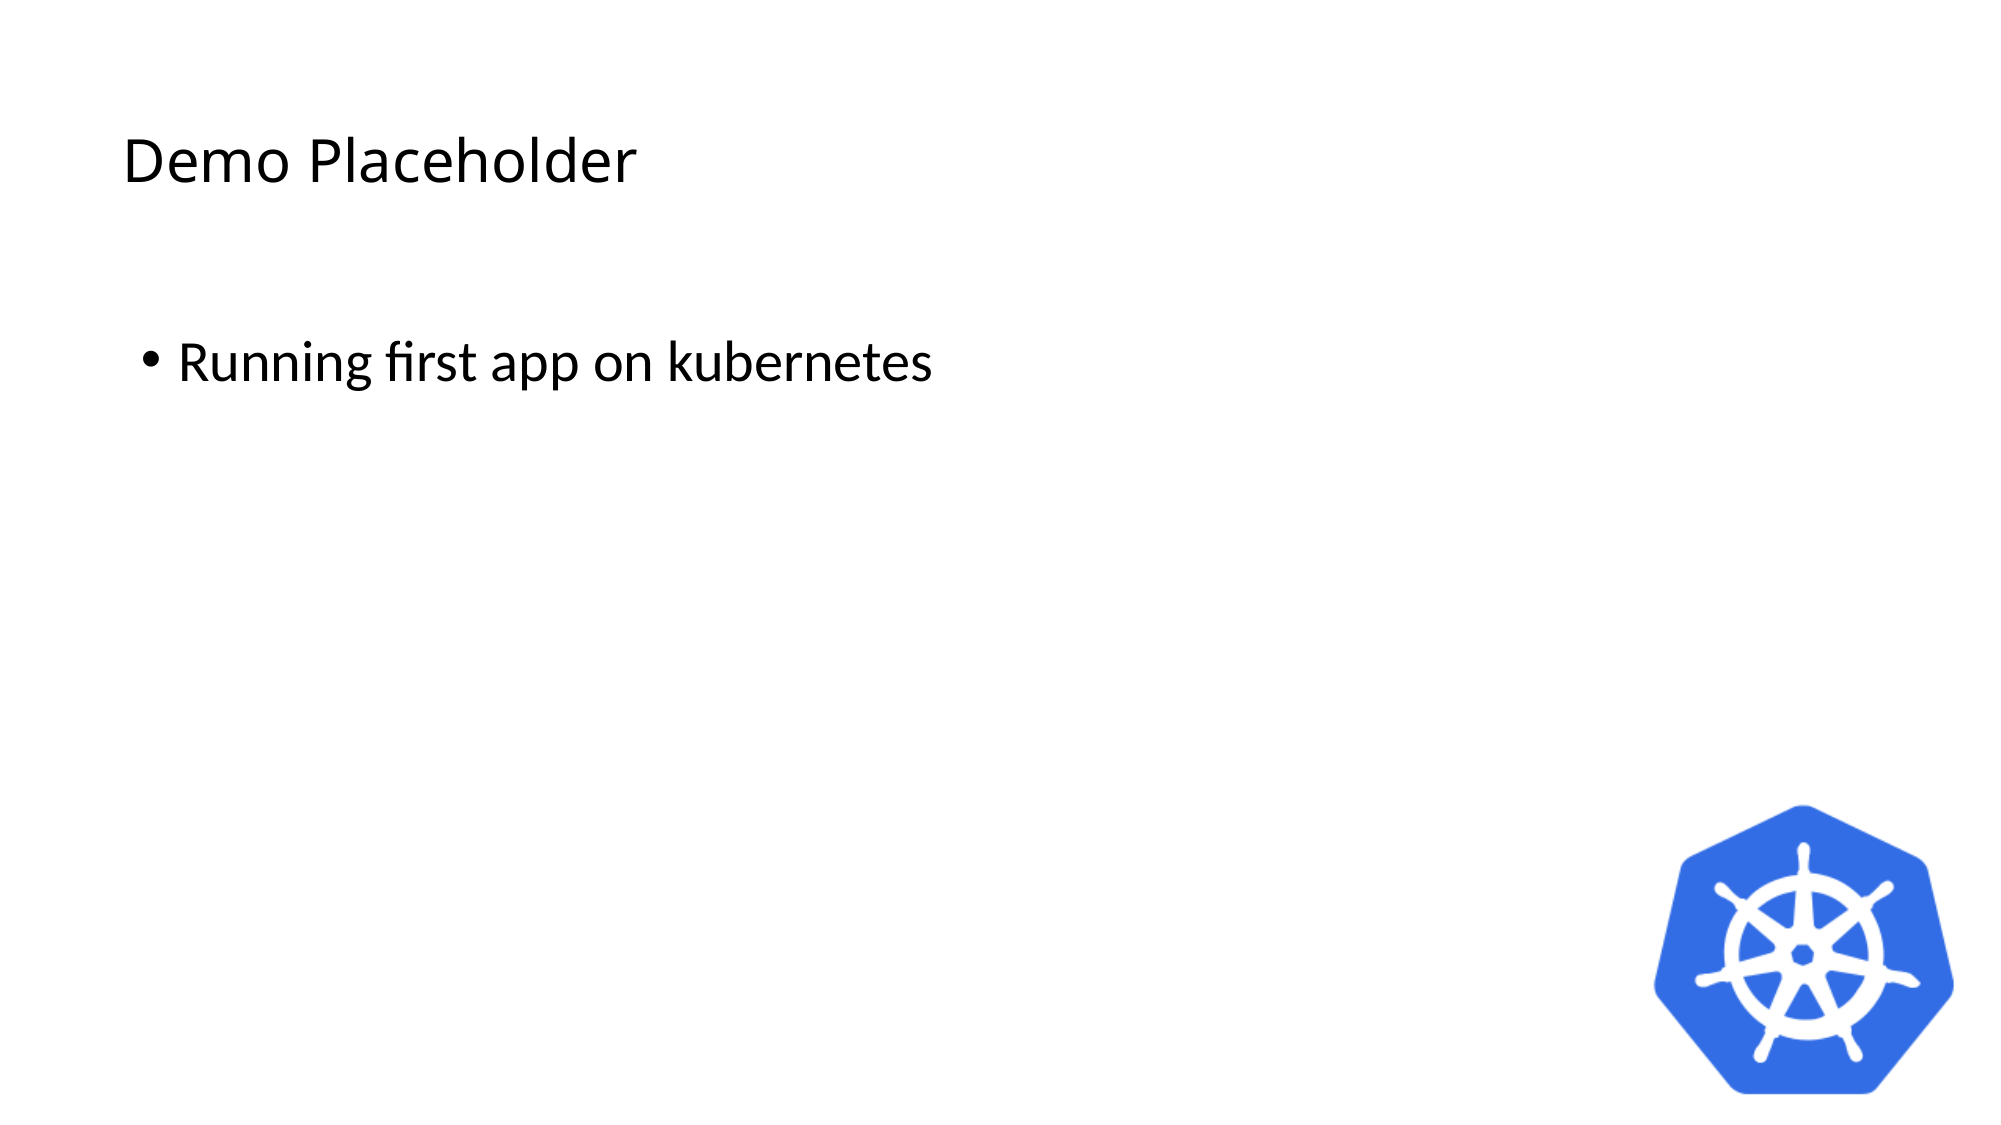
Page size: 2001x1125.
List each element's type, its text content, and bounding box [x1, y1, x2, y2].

title Demo Placeholder [107, 43, 1893, 203]
list Running first app on kubernetes [125, 245, 1875, 515]
picture [1640, 791, 1968, 1110]
